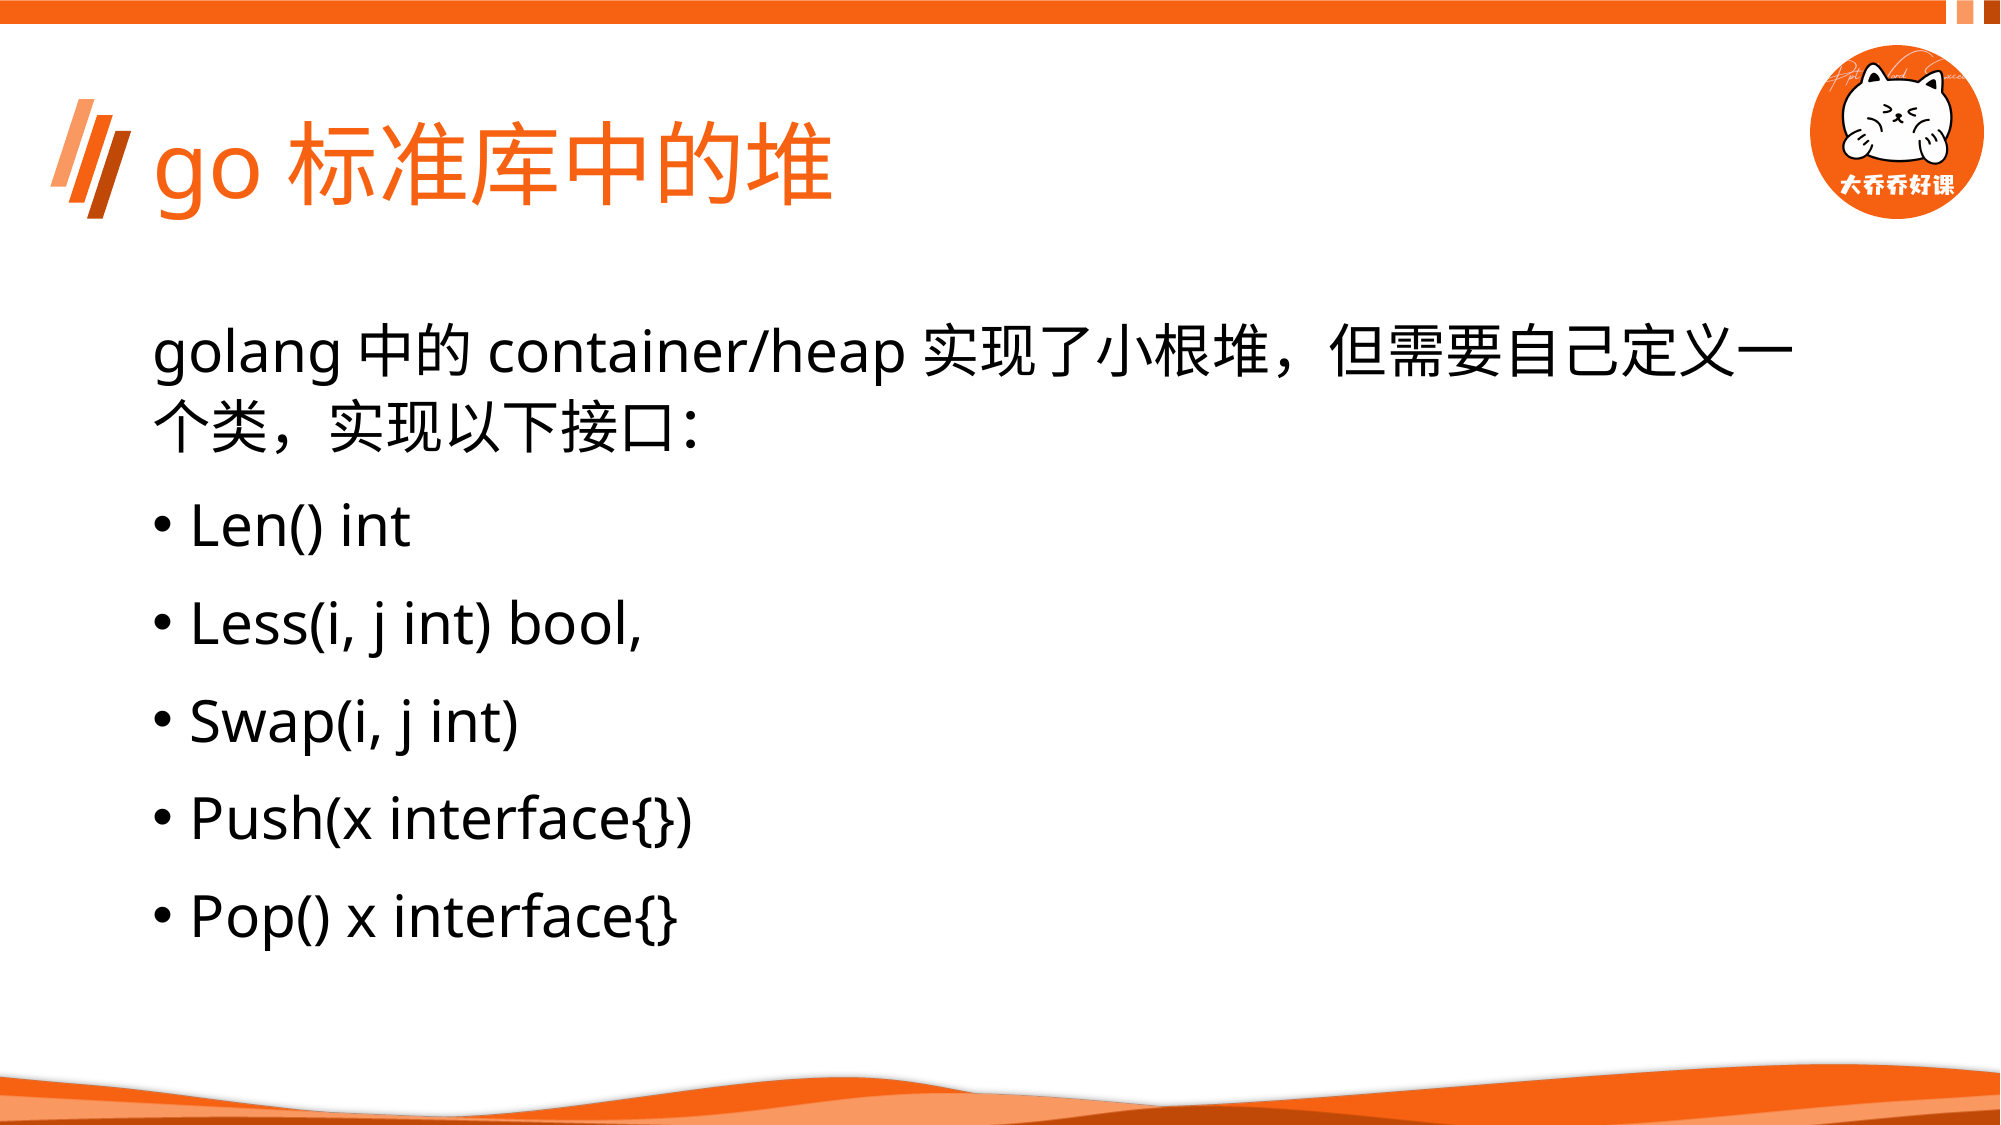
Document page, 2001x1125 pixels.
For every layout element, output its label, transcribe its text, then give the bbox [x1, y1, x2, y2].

picture [0, 1053, 2000, 1125]
title go标准库中的堆 [137, 59, 1863, 278]
picture [1849, 45, 1984, 219]
list golang中的container/heap实现了小根堆，但需要自己定义一个类，实现以下接口： Len() int Less(i, j int) bool, Swap(i, j int) Push(x interface{}) Pop() x interface{} [137, 299, 1863, 1014]
